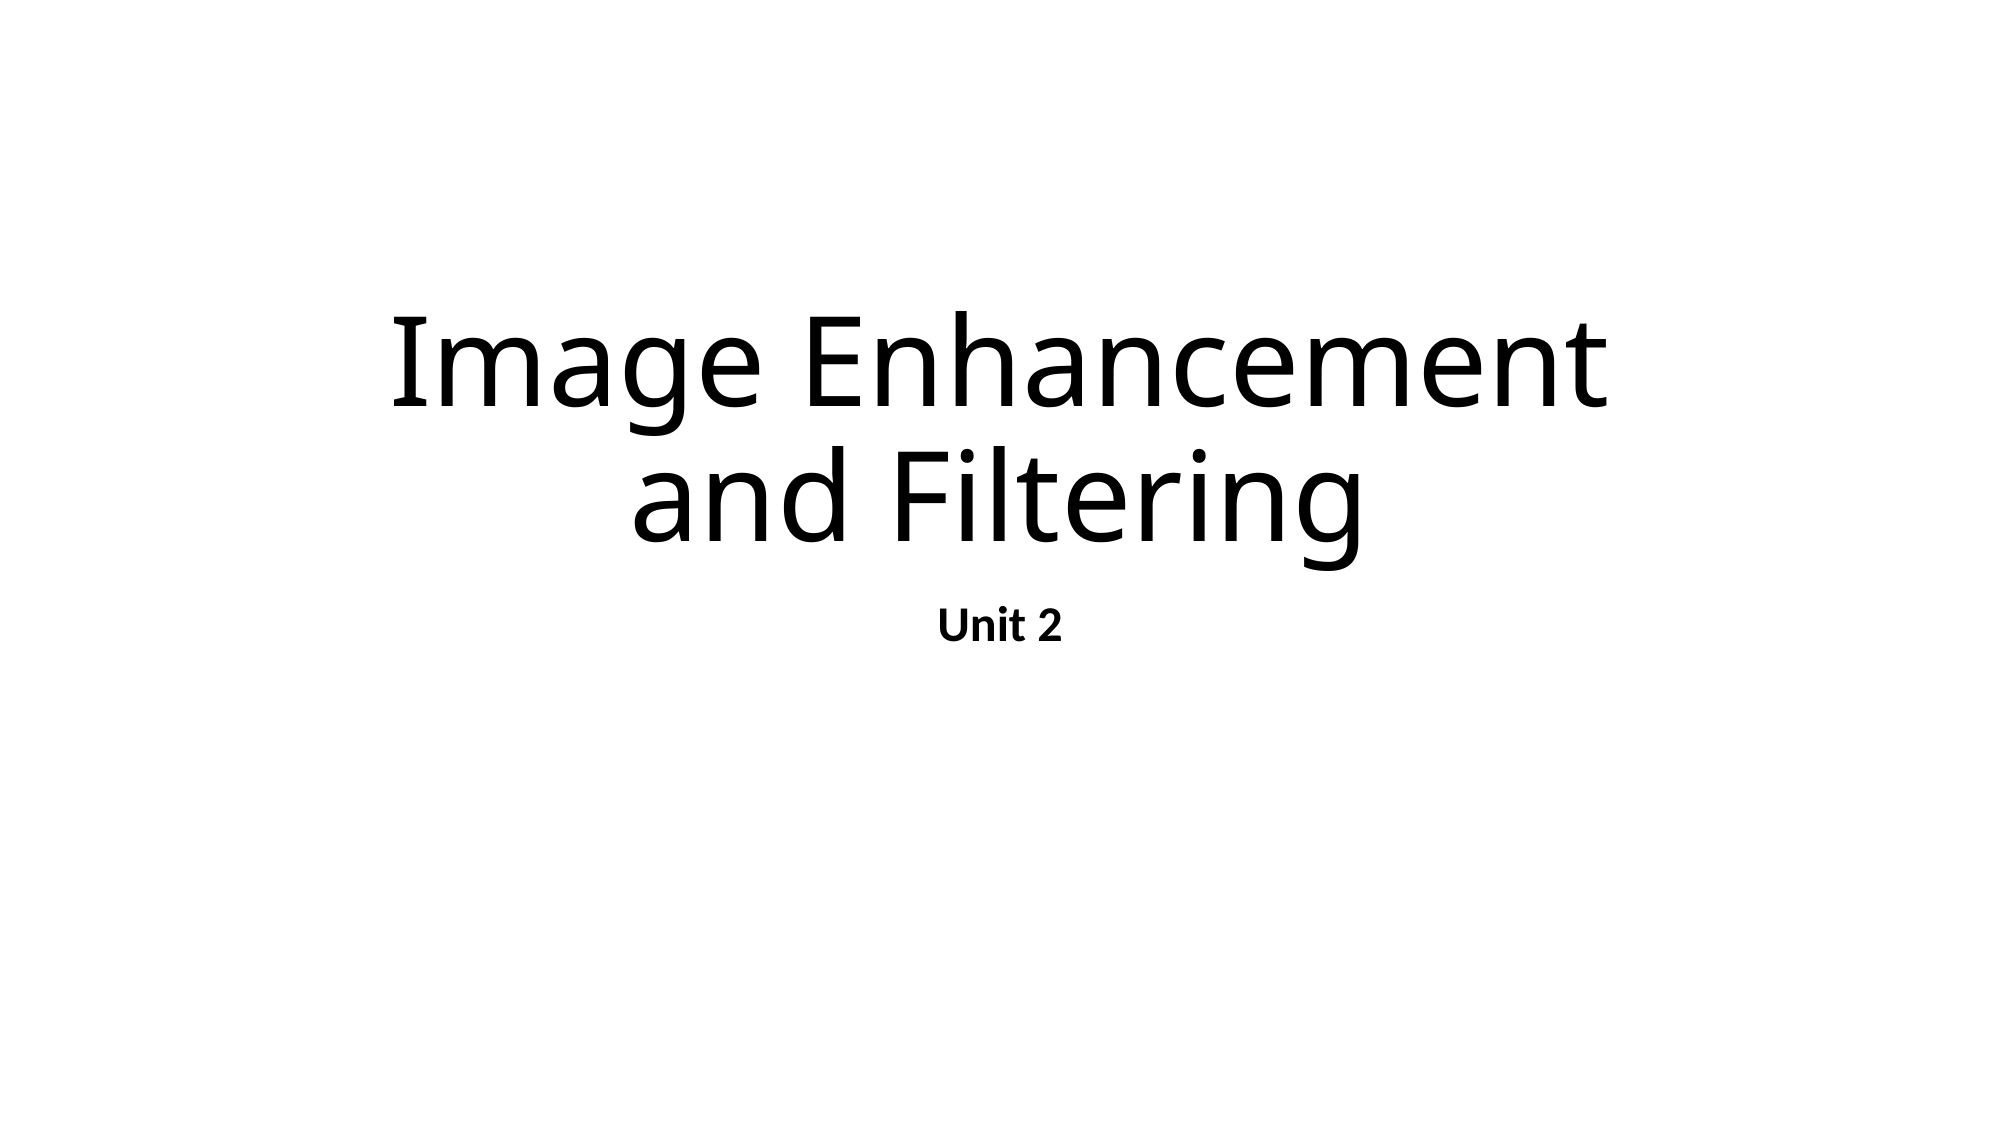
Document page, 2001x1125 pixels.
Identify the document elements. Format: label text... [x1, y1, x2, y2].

title Image Enhancement and Filtering [249, 184, 1750, 576]
subtitle Unit 2 [249, 590, 1750, 863]
